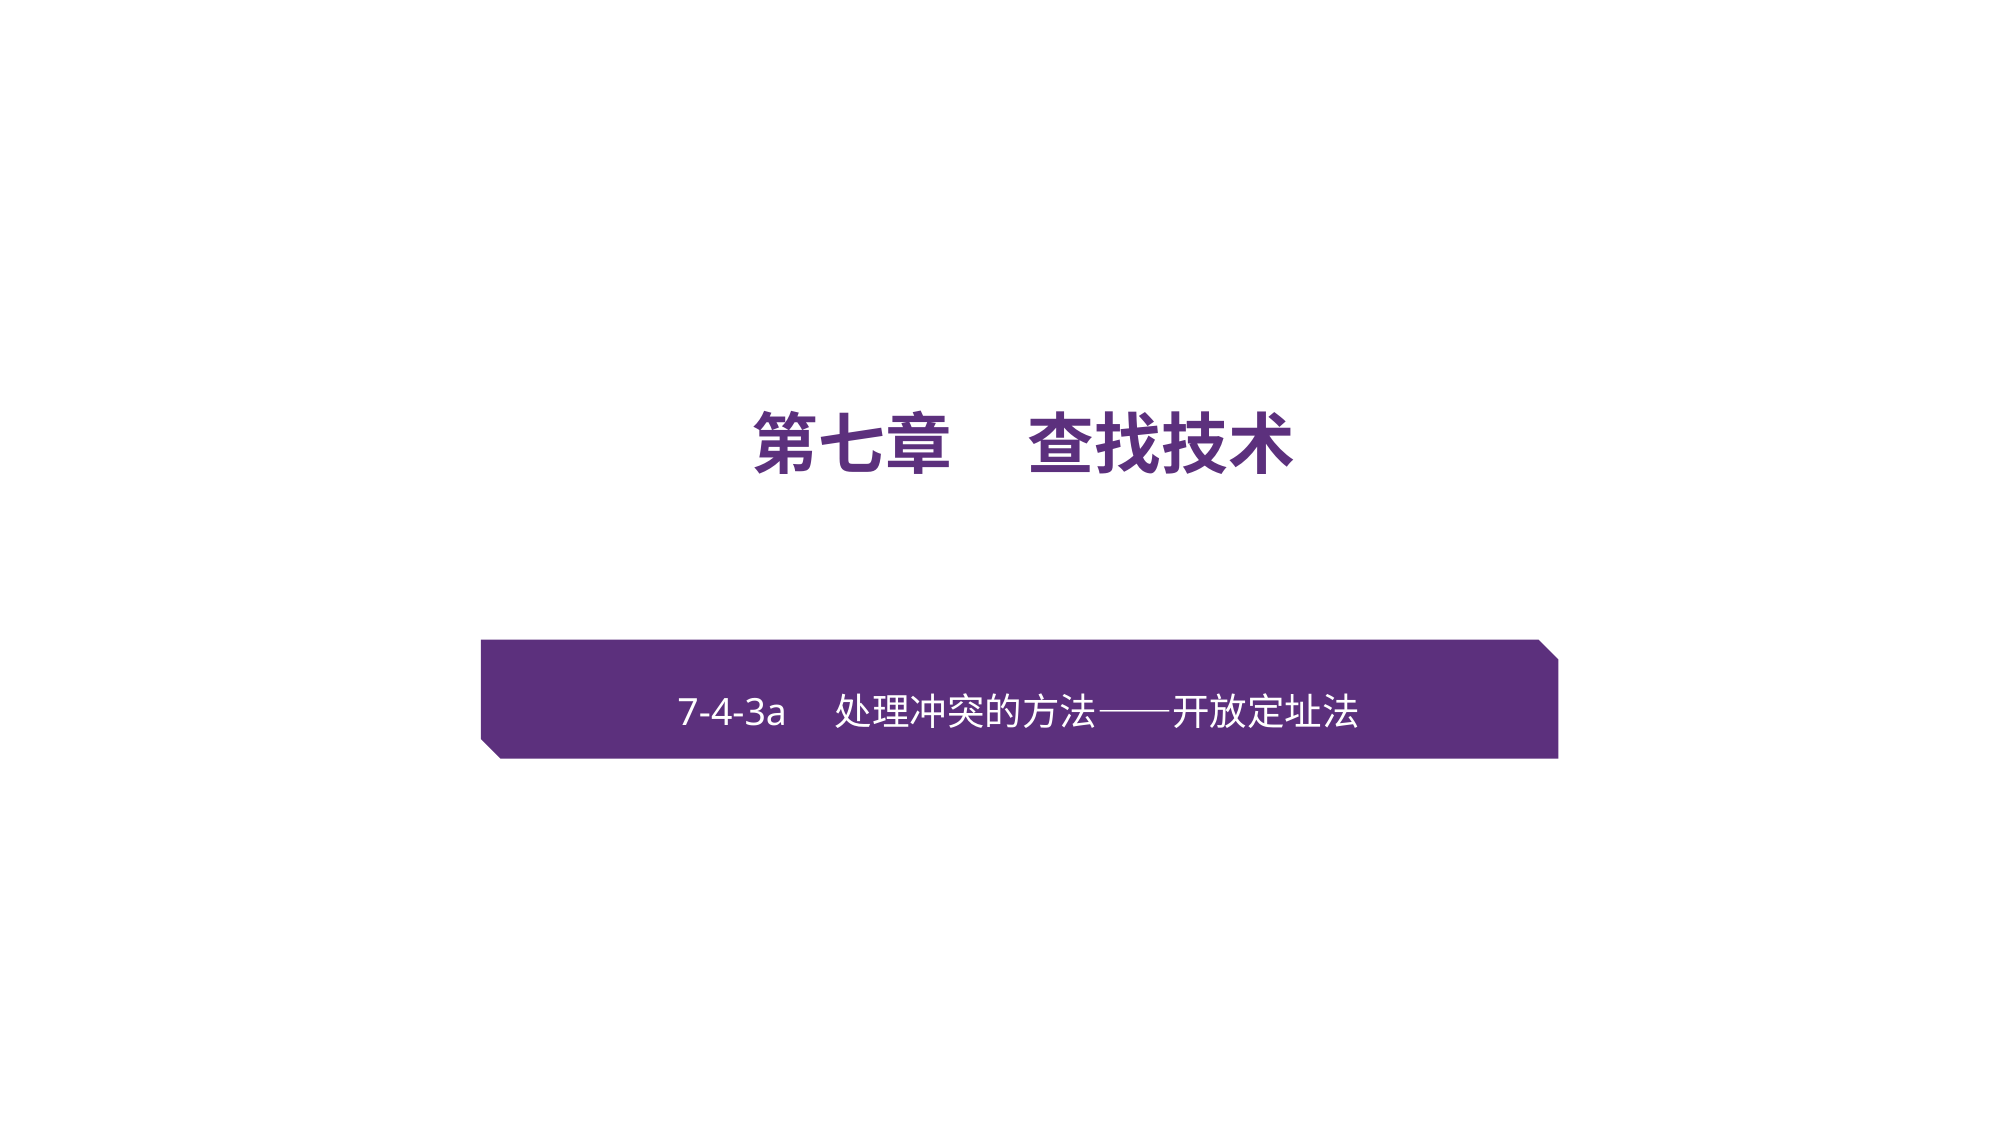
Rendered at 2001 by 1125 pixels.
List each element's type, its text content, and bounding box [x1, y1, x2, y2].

text_box v [382, 326, 1644, 550]
text_box 第七章 查找技术 [469, 394, 1578, 489]
text_box [479, 638, 1560, 760]
text_box 7-4-3a 处理冲突的方法——开放定址法 [554, 658, 1483, 741]
